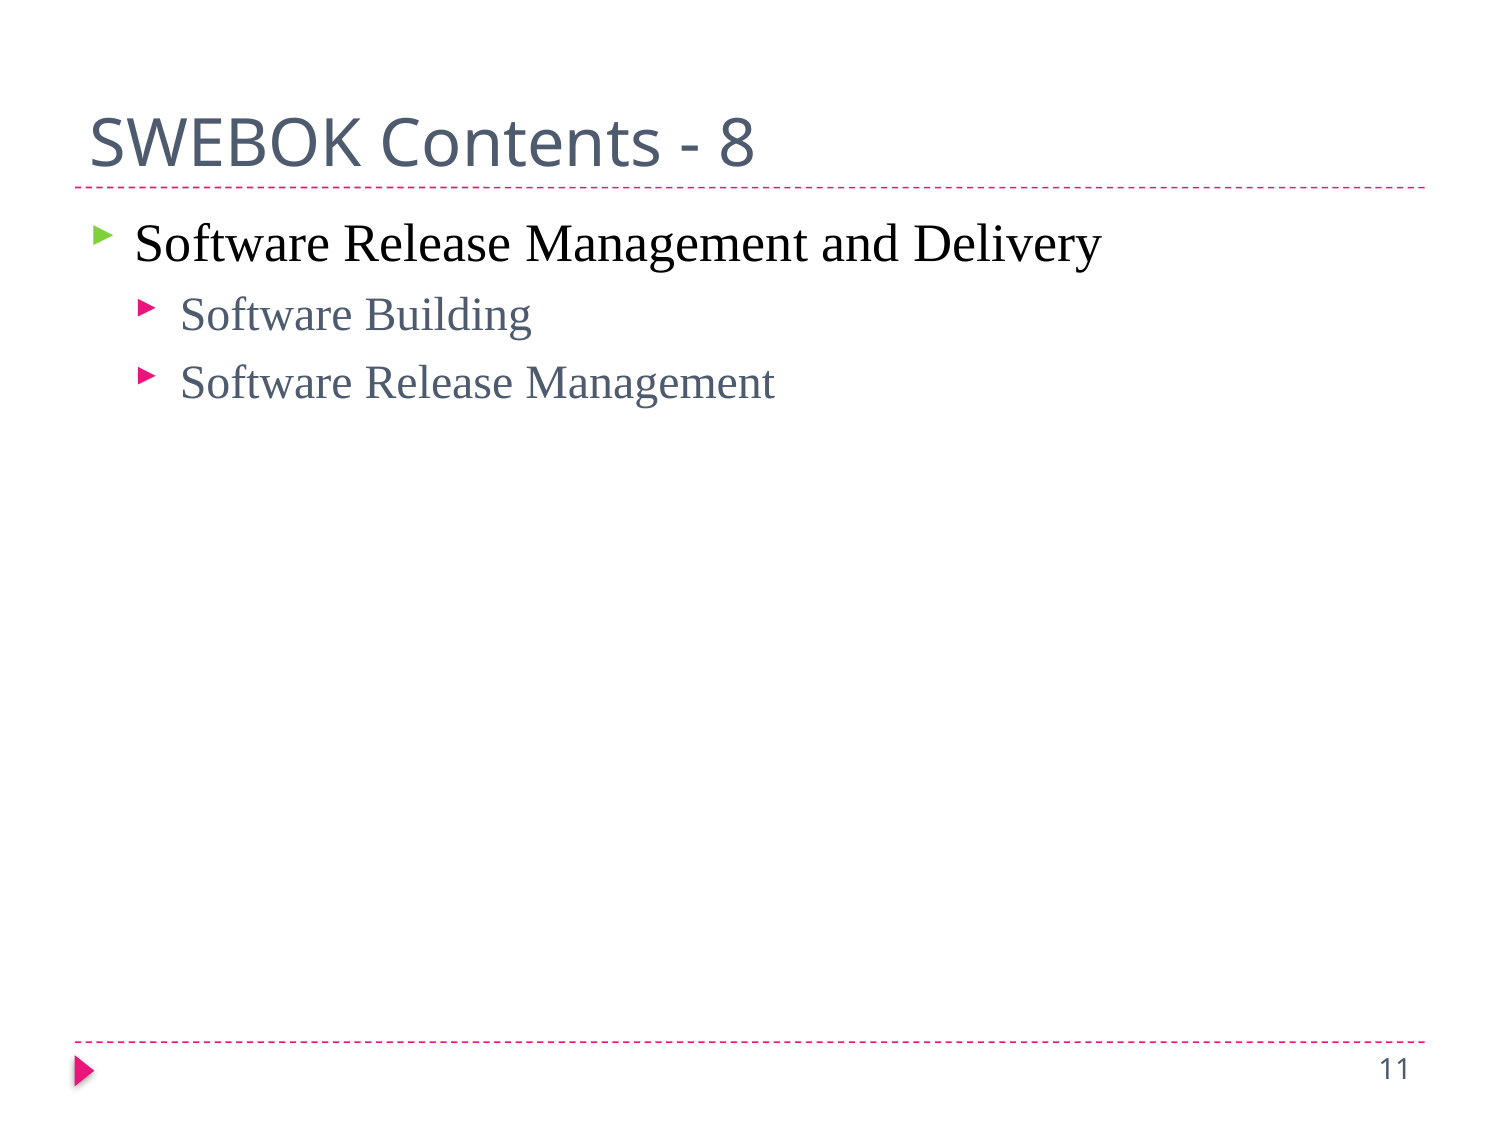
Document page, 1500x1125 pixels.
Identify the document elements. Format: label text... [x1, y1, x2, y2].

title SWEBOK Contents - 8 [75, 24, 1425, 188]
list Software Release Management and Delivery Software Building Software Release Management [75, 200, 1425, 1010]
slide_number 11 [1101, 1042, 1427, 1103]
